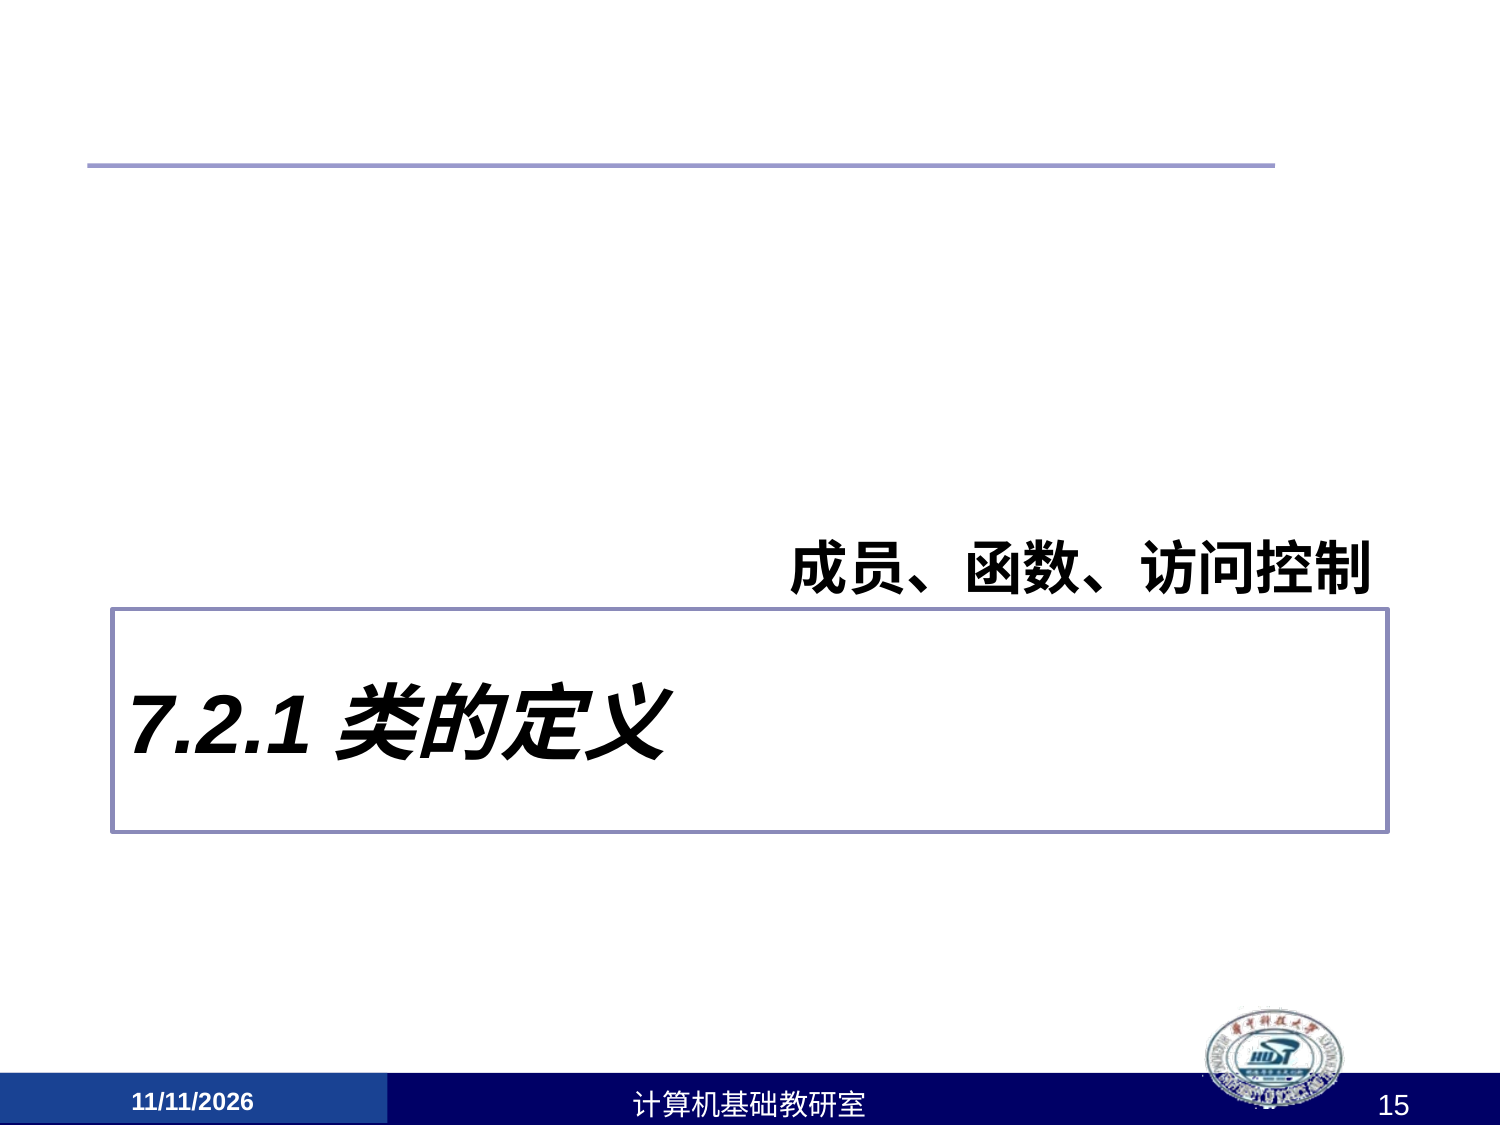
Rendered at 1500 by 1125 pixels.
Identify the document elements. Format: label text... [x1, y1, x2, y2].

footer 计算机基础教研室 [512, 1078, 988, 1116]
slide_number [17, 1078, 368, 1116]
picture [1202, 1006, 1347, 1078]
slide_number 15 [1074, 1078, 1425, 1116]
list 成员、函数、访问控制 [112, 362, 1388, 609]
title 7.2.1类的定义 [110, 607, 1390, 834]
